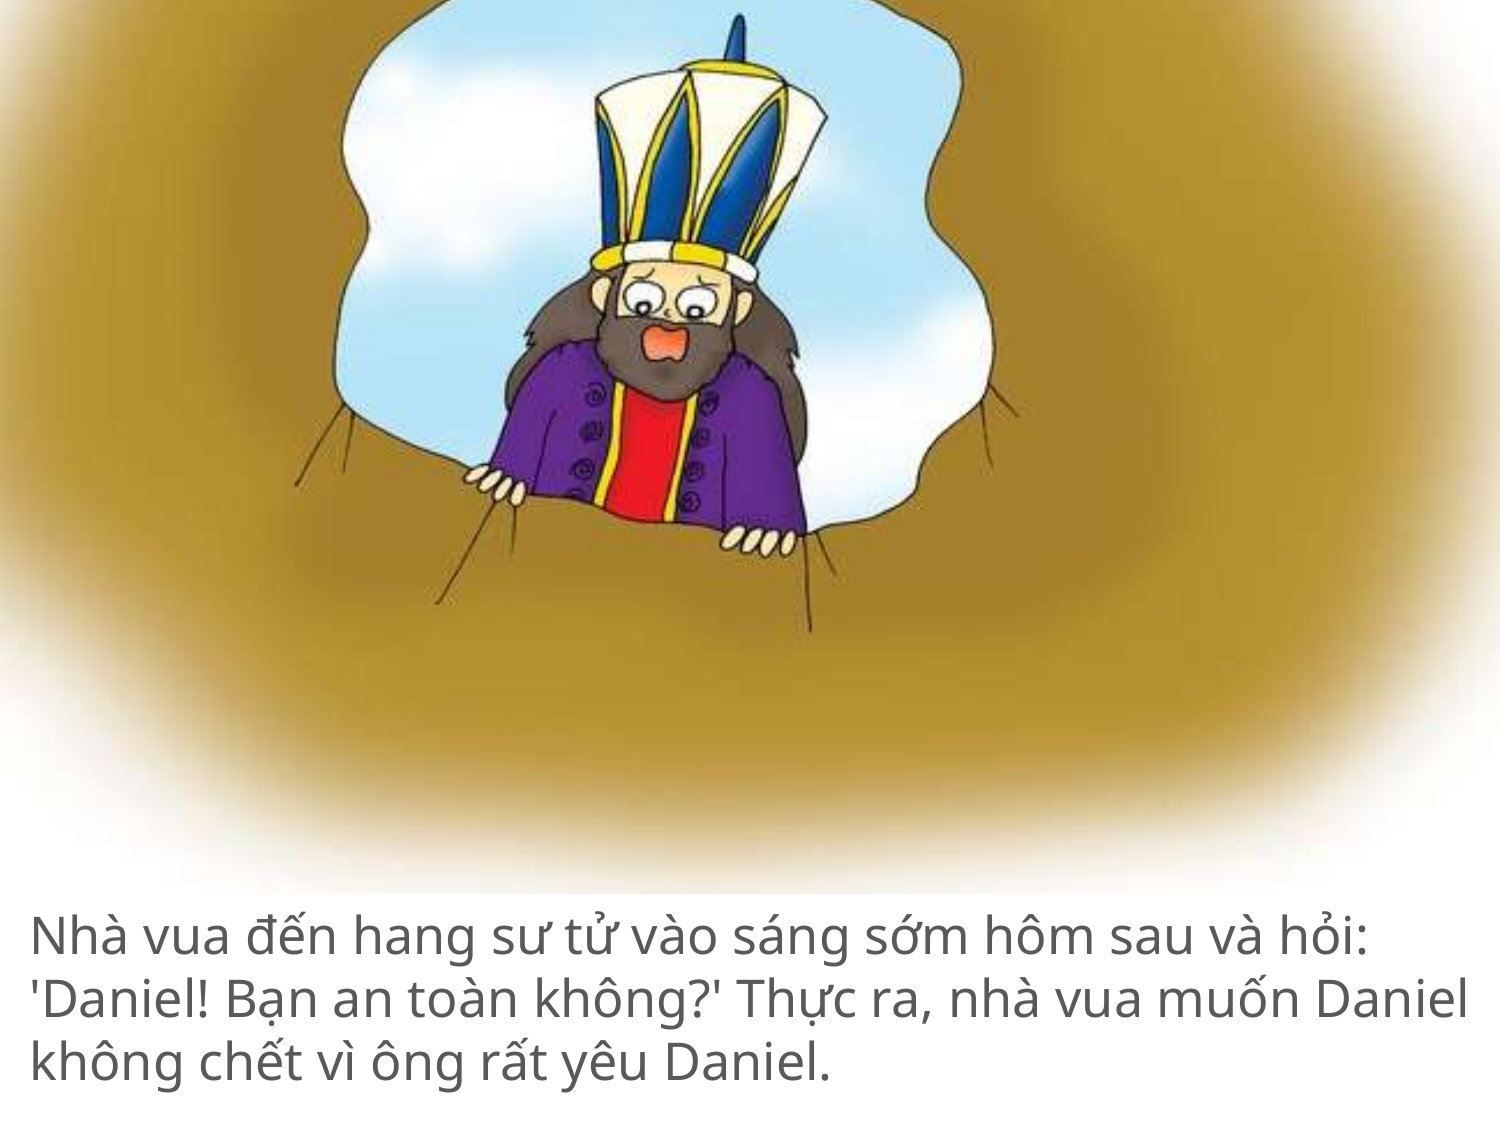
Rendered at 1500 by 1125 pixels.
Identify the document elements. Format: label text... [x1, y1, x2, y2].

text_box Nhà vua đến hang sư tử vào sáng sớm hôm sau và hỏi: 'Daniel! Bạn an toàn không?' Thực ra, nhà vua muốn Daniel không chết vì ông rất yêu Daniel. [14, 900, 1500, 1098]
picture [0, 0, 1500, 894]
